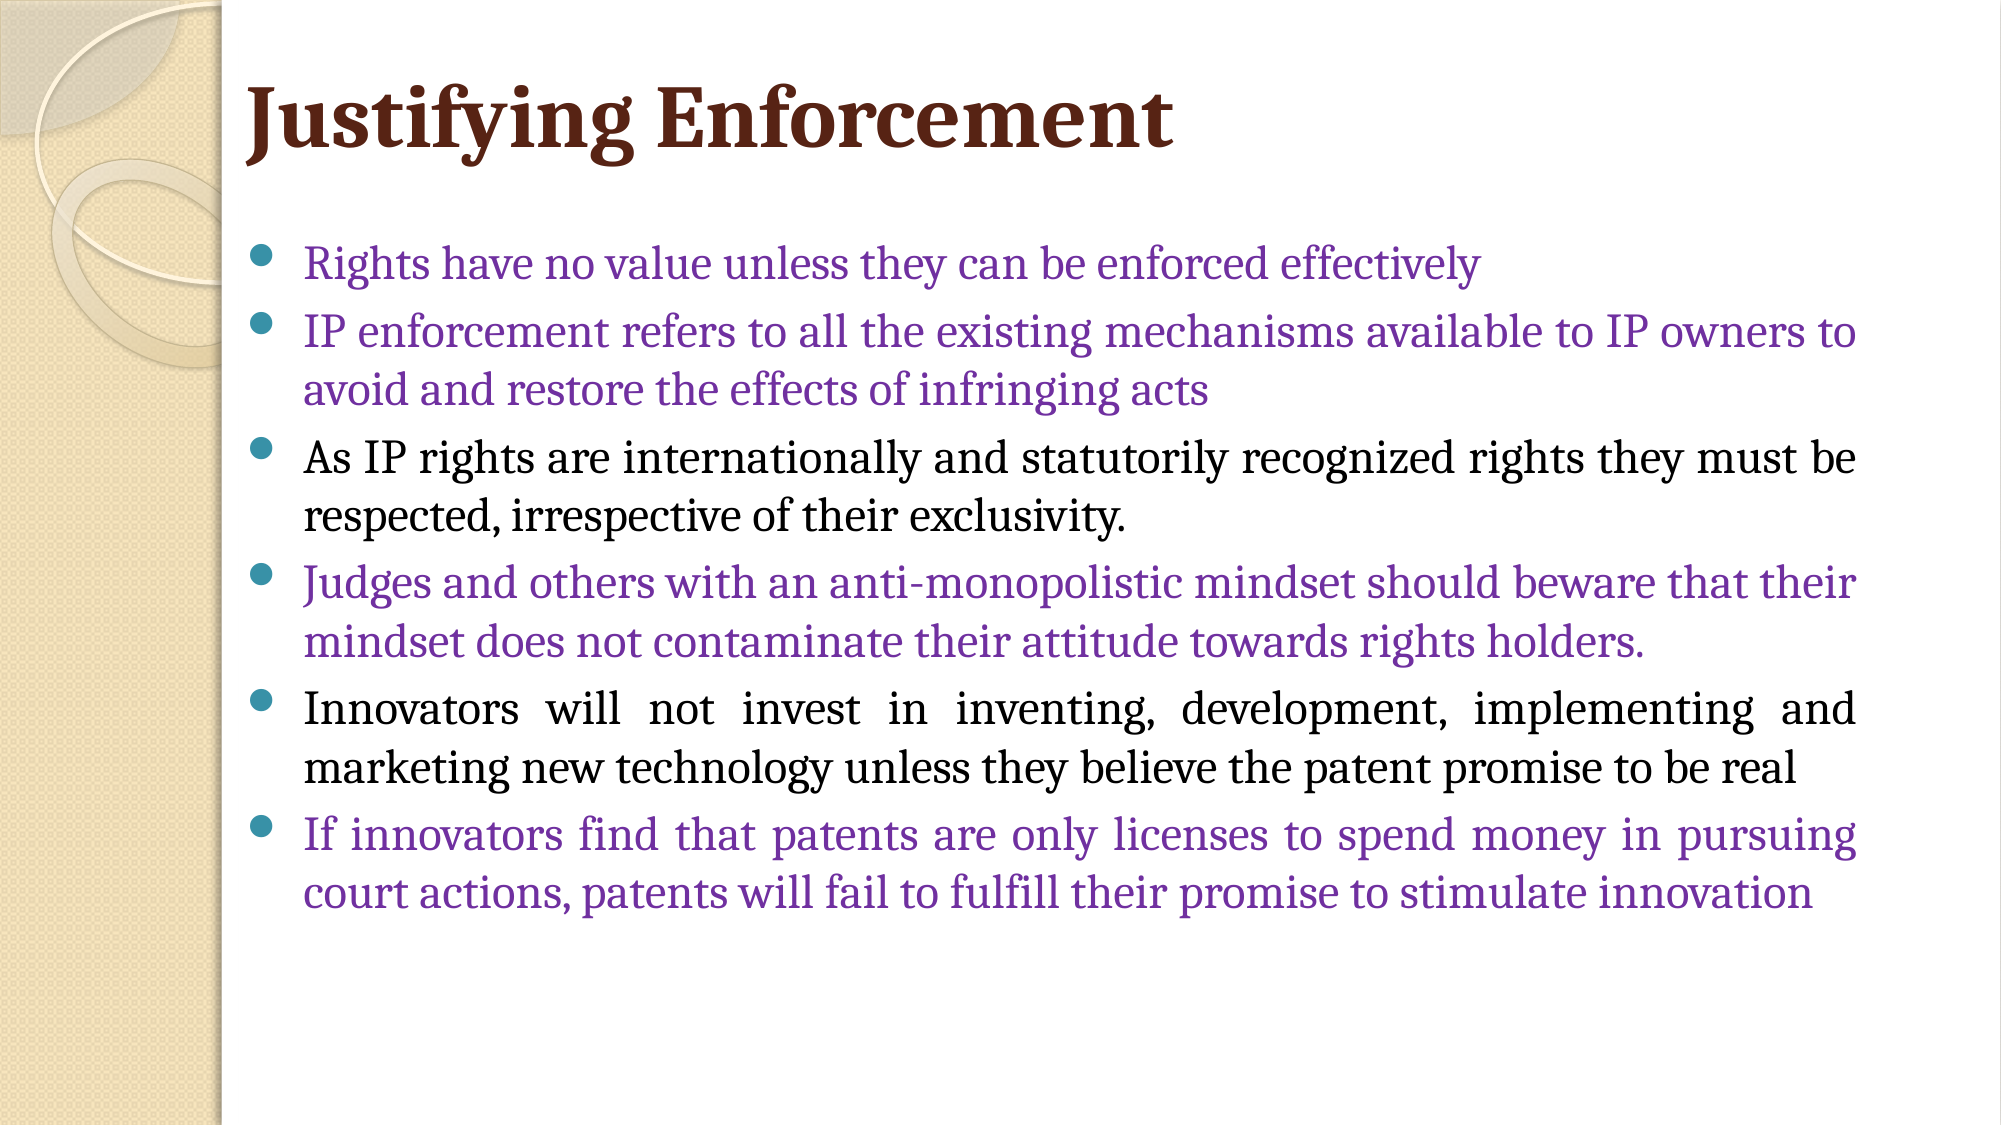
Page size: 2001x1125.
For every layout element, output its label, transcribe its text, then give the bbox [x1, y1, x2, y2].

list Rights have no value unless they can be enforced effectively IP enforcement refers to all the existing mechanisms available to IP owners to avoid and restore the effects of infringing acts As IP rights are internationally and statutorily recognized rights they must be respected, irrespective of their exclusivity. Judges and others with an anti-monopolistic mindset should beware that their mindset does not contaminate their attitude towards rights holders. Innovators will not invest in inventing, development, implementing and marketing new technology unless they believe the patent promise to be real If innovators find that patents are only licenses to spend money in pursuing court actions, patents will fail to fulfill their promise to stimulate innovation [232, 223, 1873, 1012]
title Justifying Enforcement [232, 17, 1873, 206]
